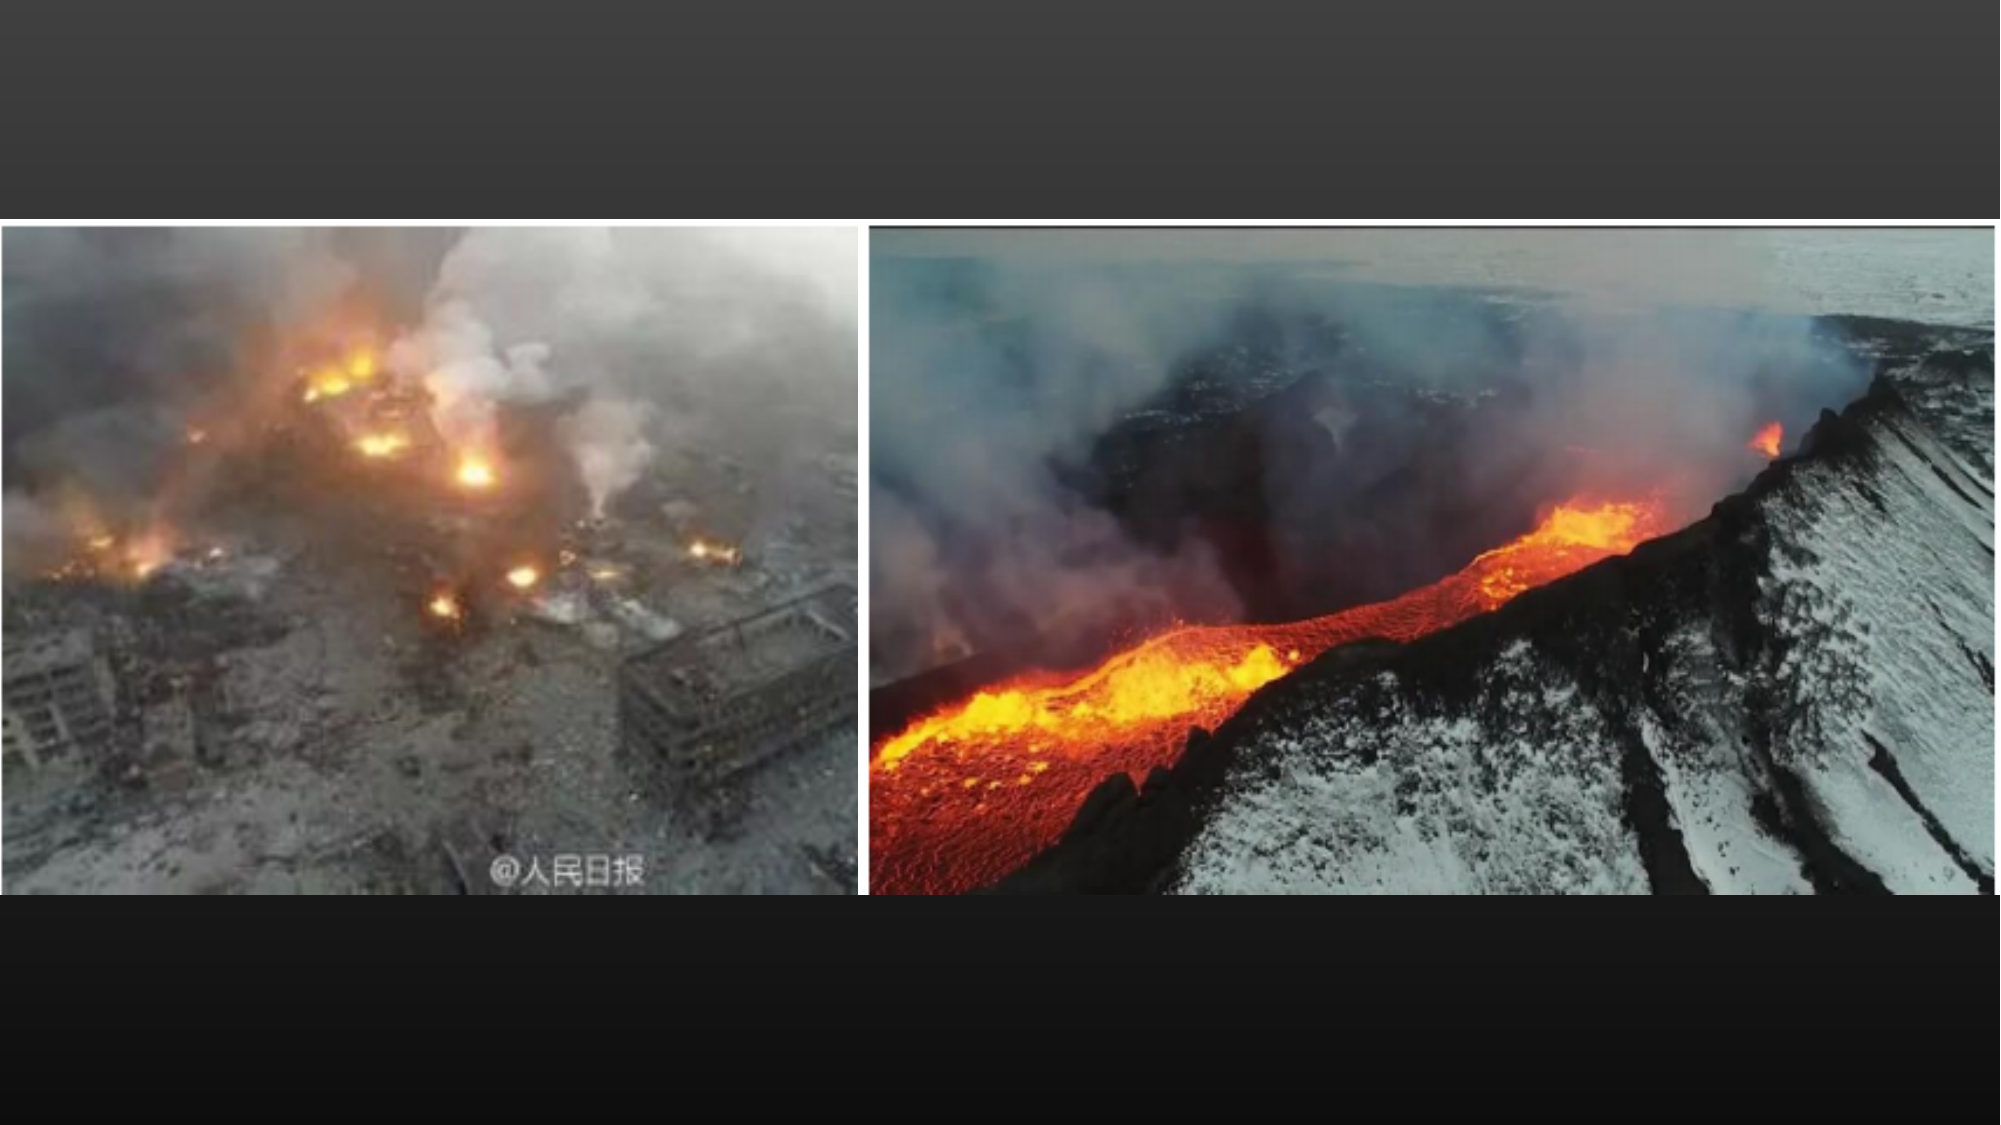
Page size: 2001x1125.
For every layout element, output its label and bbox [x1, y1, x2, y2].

picture [0, 219, 2000, 895]
